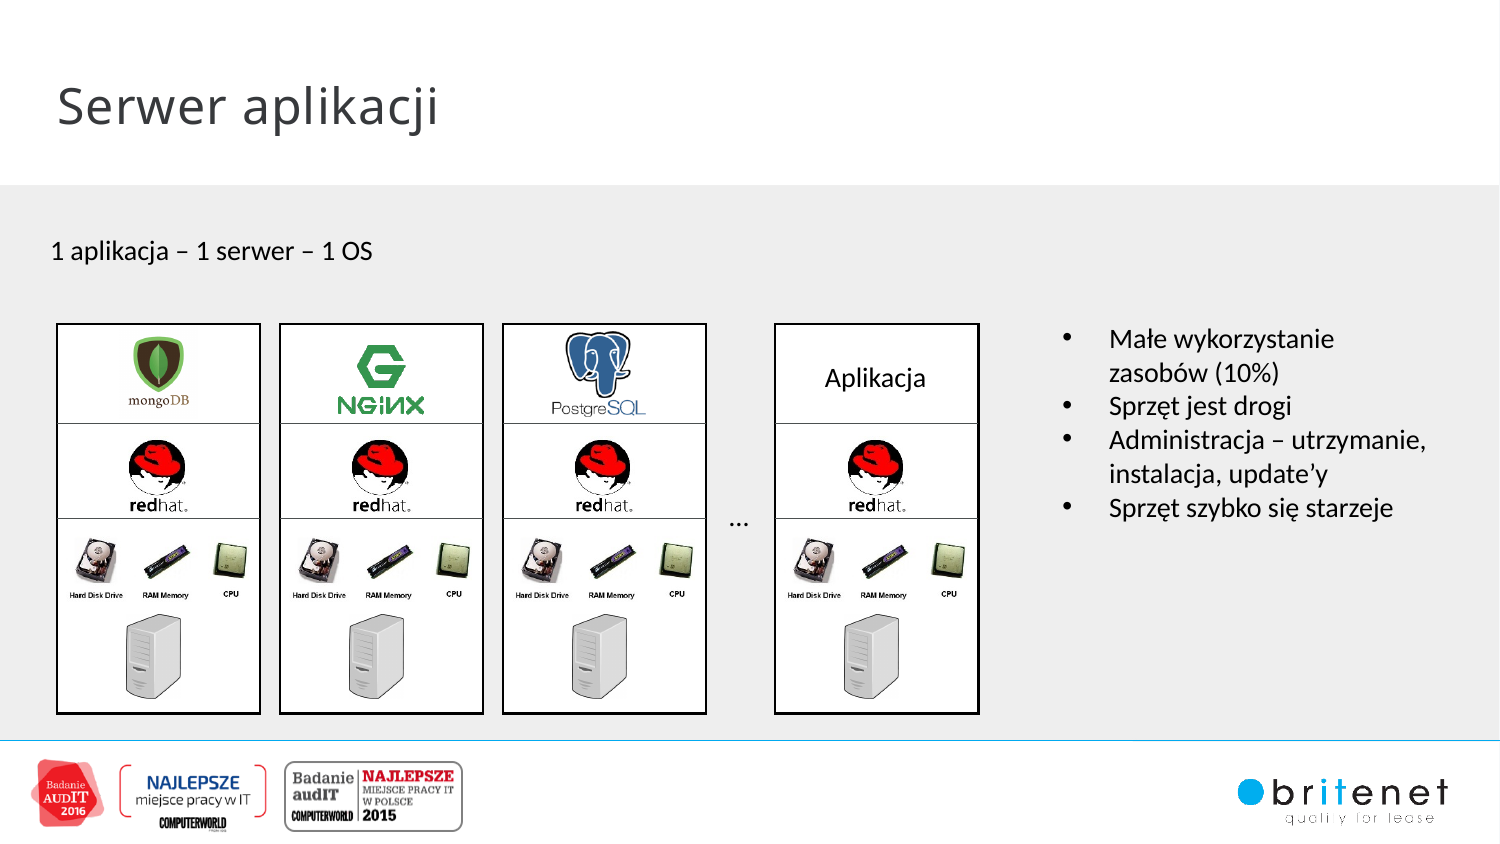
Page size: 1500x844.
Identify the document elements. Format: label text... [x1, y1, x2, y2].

text_box [502, 519, 707, 715]
text_box [279, 323, 484, 715]
text_box Aplikacja [795, 351, 957, 401]
picture [0, 0, 1499, 739]
text_box … [714, 490, 756, 540]
text_box [774, 323, 980, 715]
text_box Małe wykorzystanie zasobów (10%) Sprzęt jest drogi Administracja – utrzymanie, instalacja, update’y Sprzęt szybko się starzeje [1047, 312, 1444, 531]
text_box Serwer aplikacji [57, 74, 1327, 135]
text_box [56, 323, 261, 715]
text_box 1 aplikacja – 1 serwer – 1 OS [35, 224, 1465, 274]
text_box [502, 323, 707, 423]
text_box [502, 424, 707, 518]
picture [0, 742, 1499, 844]
